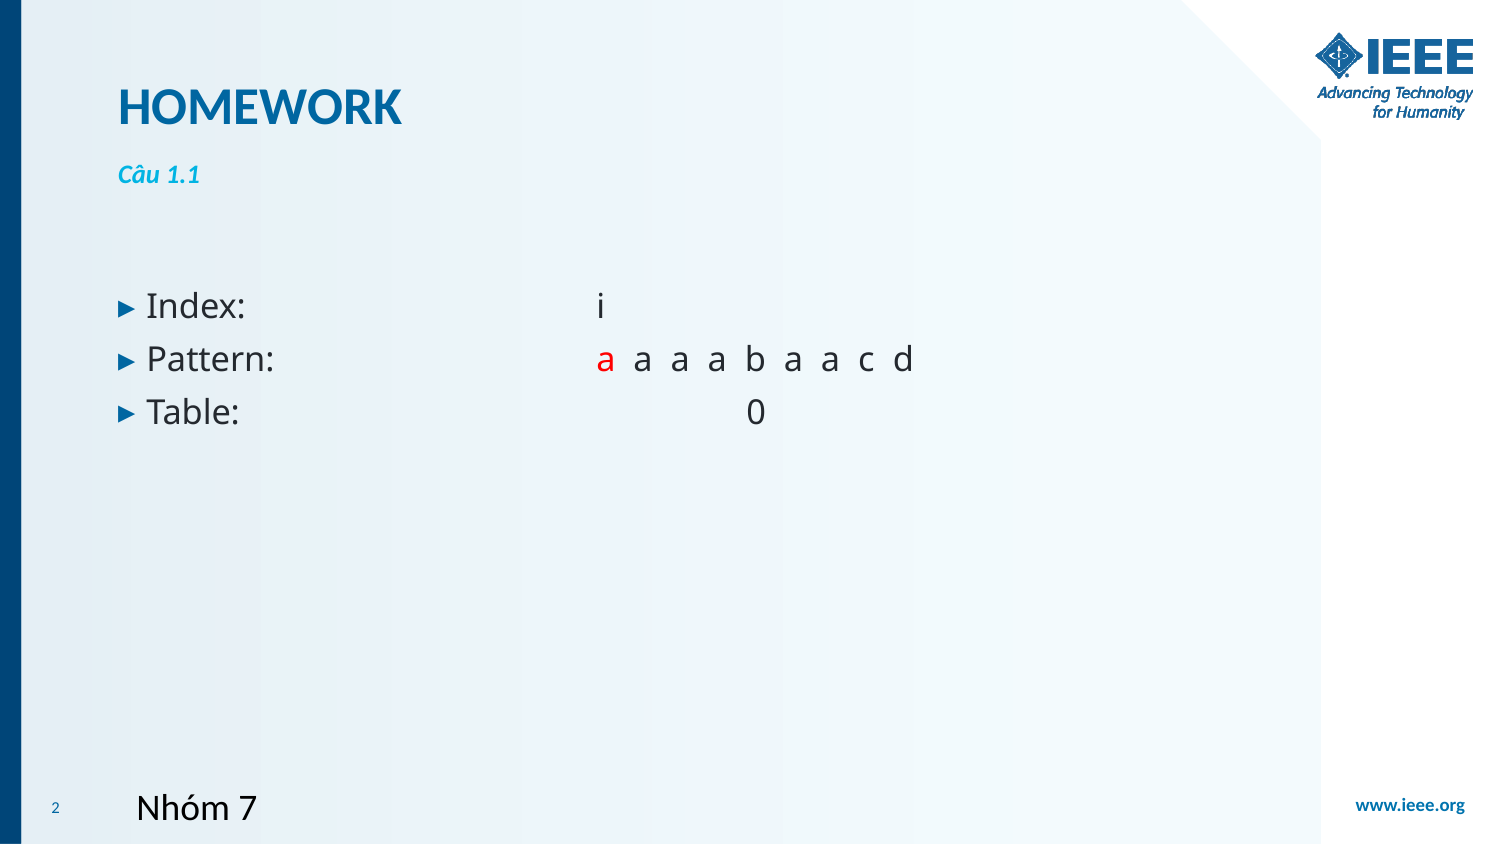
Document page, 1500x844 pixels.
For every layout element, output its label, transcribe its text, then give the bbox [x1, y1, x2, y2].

list Index: i Pattern: a a a a b a a c d Table: 0 [103, 224, 1283, 739]
text_box Nhóm 7 [103, 775, 291, 836]
slide_number 2 [36, 784, 88, 830]
list Câu 1.1 [103, 153, 1294, 197]
title HOMEWORK [103, 43, 1192, 144]
picture [1315, 32, 1473, 120]
